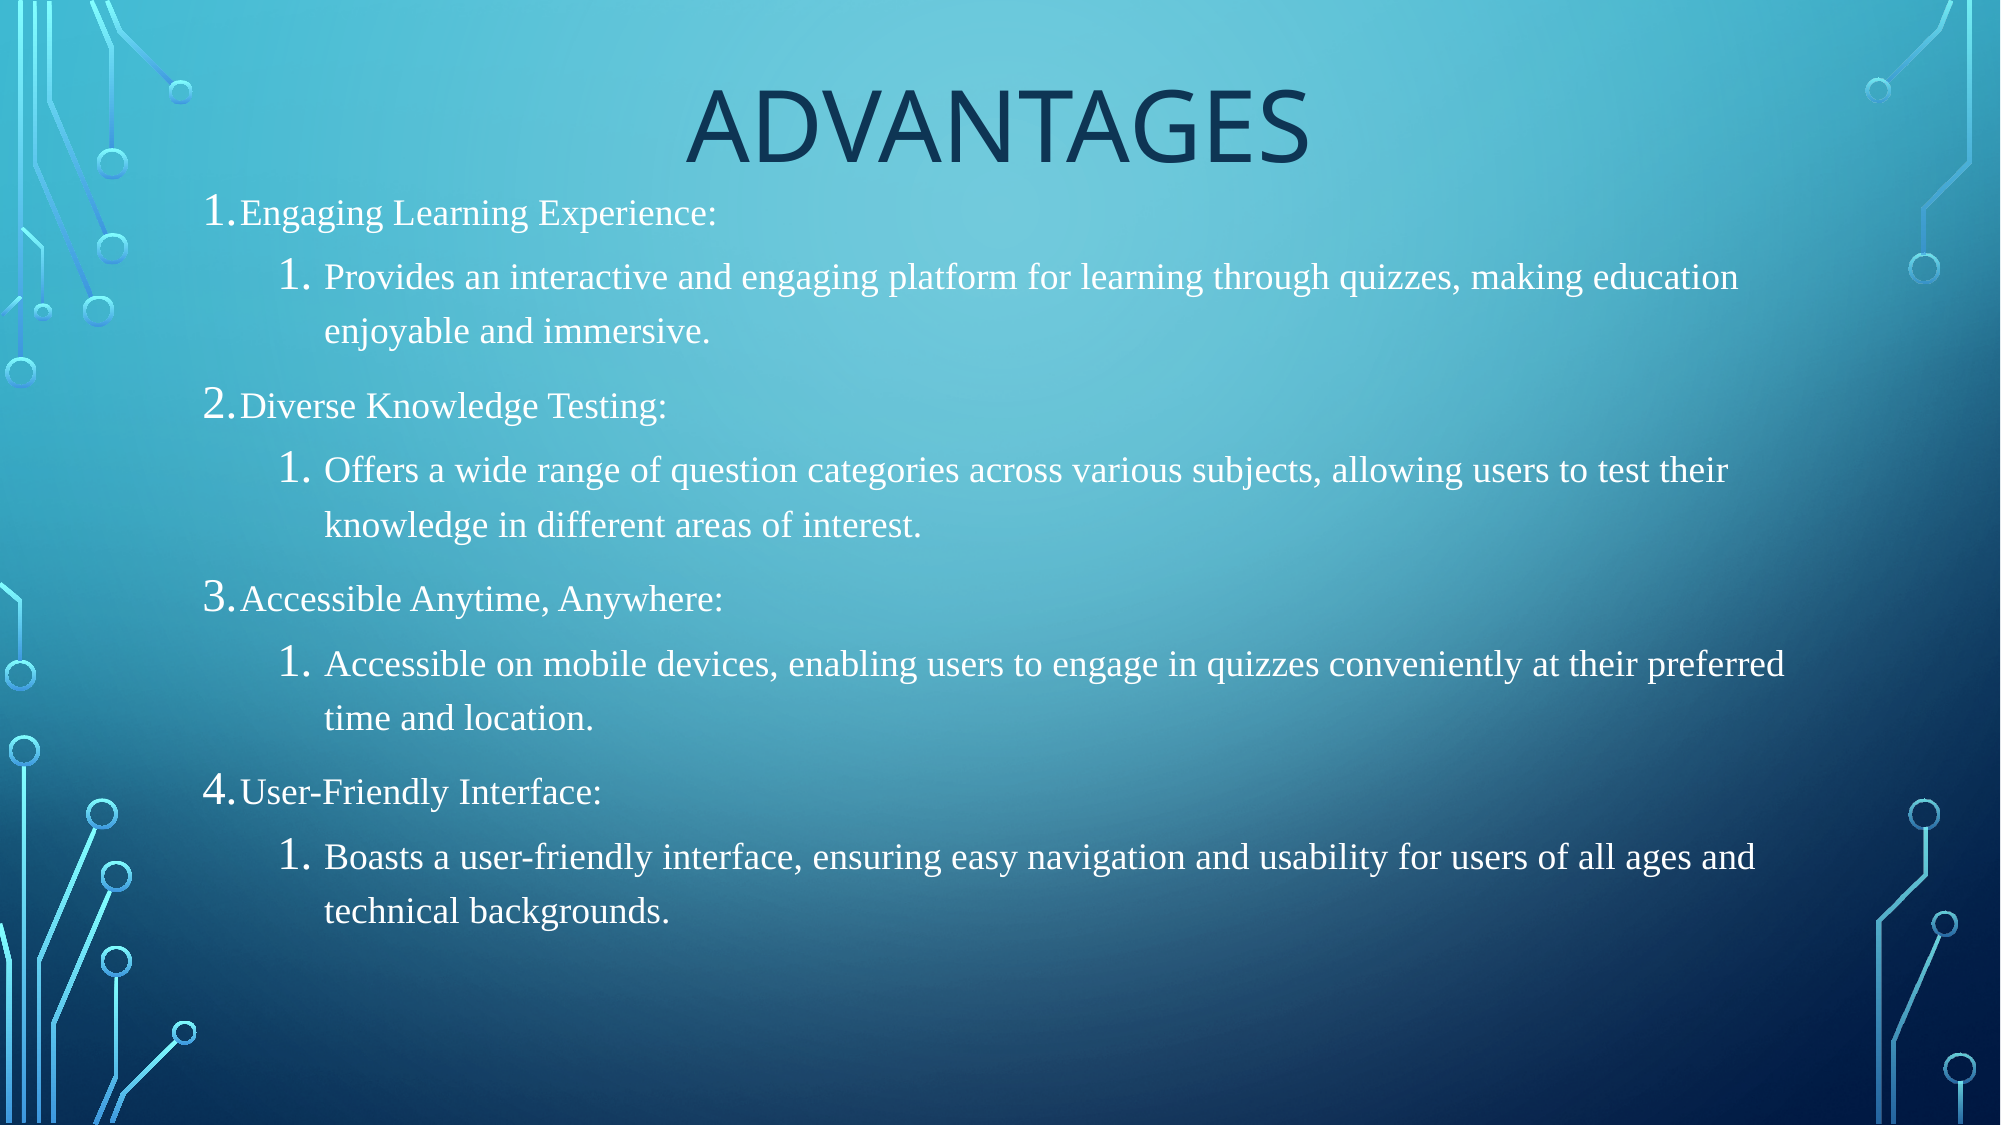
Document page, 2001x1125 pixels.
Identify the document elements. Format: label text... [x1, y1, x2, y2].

list Engaging Learning Experience: Provides an interactive and engaging platform for learning through quizzes, making education enjoyable and immersive. Diverse Knowledge Testing: Offers a wide range of question categories across various subjects, allowing users to test their knowledge in different areas of interest. Accessible Anytime, Anywhere: Accessible on mobile devices, enabling users to engage in quizzes conveniently at their preferred time and location. User-Friendly Interface: Boasts a user-friendly interface, ensuring easy navigation and usability for users of all ages and technical backgrounds. [187, 171, 1813, 960]
title advantages [187, 8, 1813, 171]
